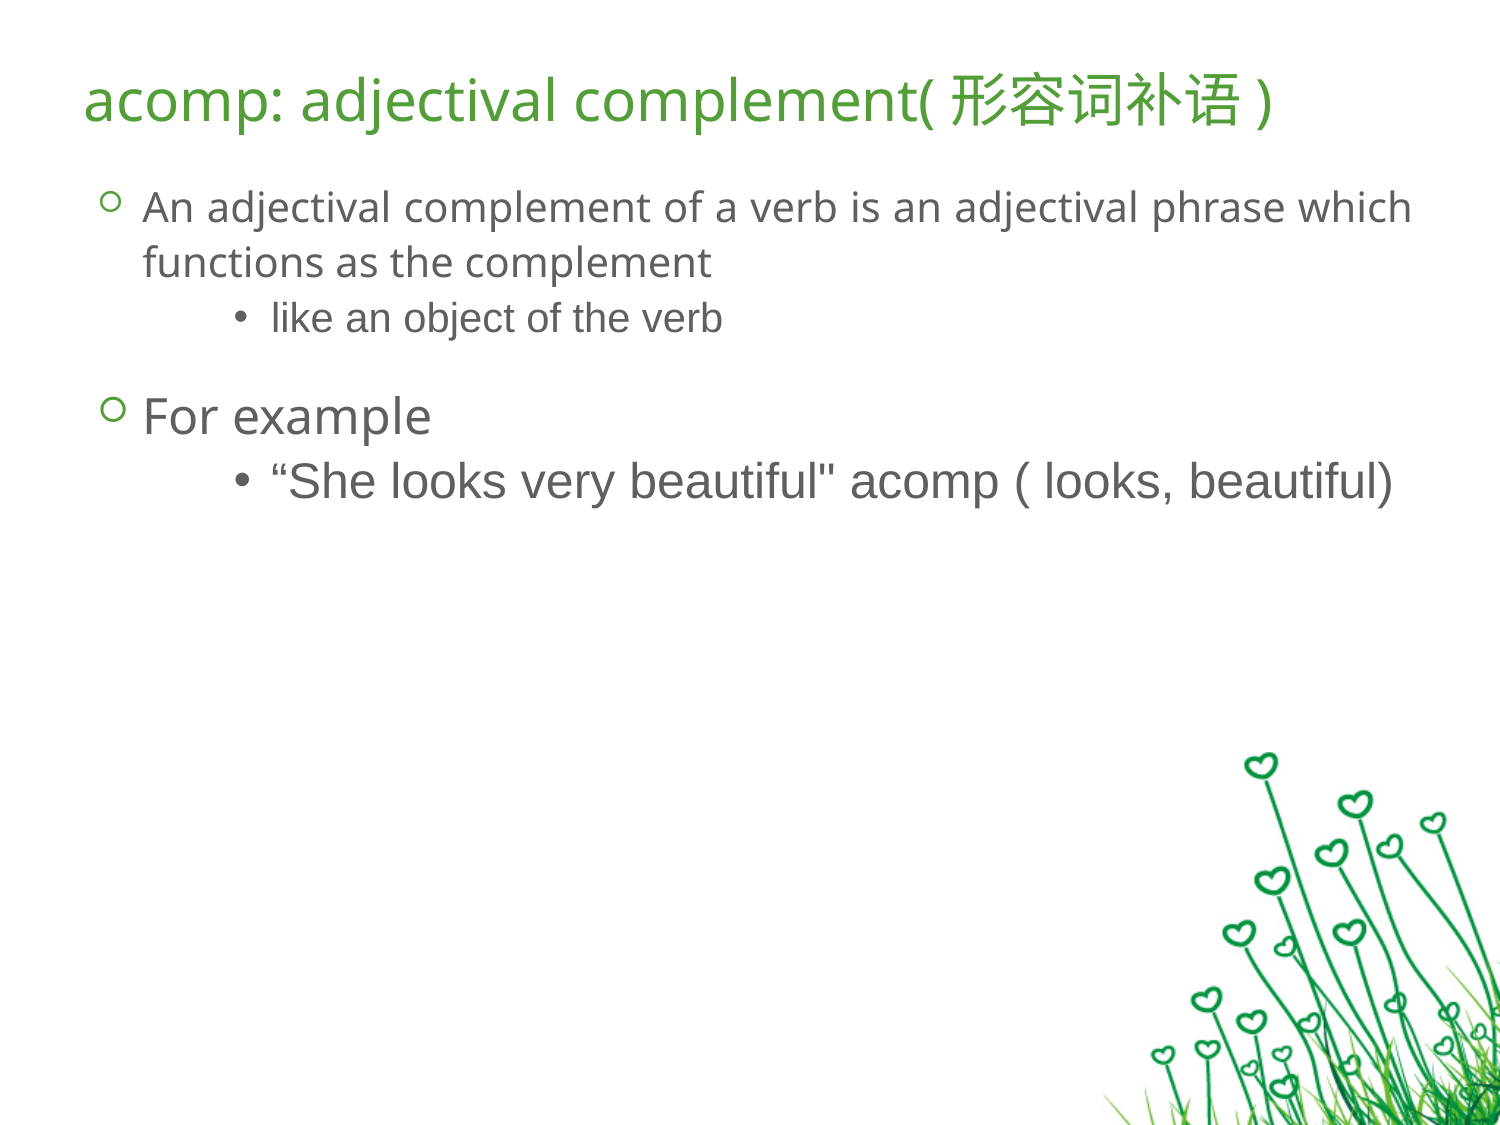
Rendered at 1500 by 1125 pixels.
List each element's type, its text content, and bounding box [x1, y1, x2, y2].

picture [0, 0, 1500, 1125]
list An adjectival complement of a verb is an adjectival phrase which functions as the complement like an object of the verb For example “She looks very beautiful" acomp ( looks, beautiful) [68, 168, 1429, 1021]
title acomp: adjectival complement(形容词补语) [68, 26, 1429, 142]
